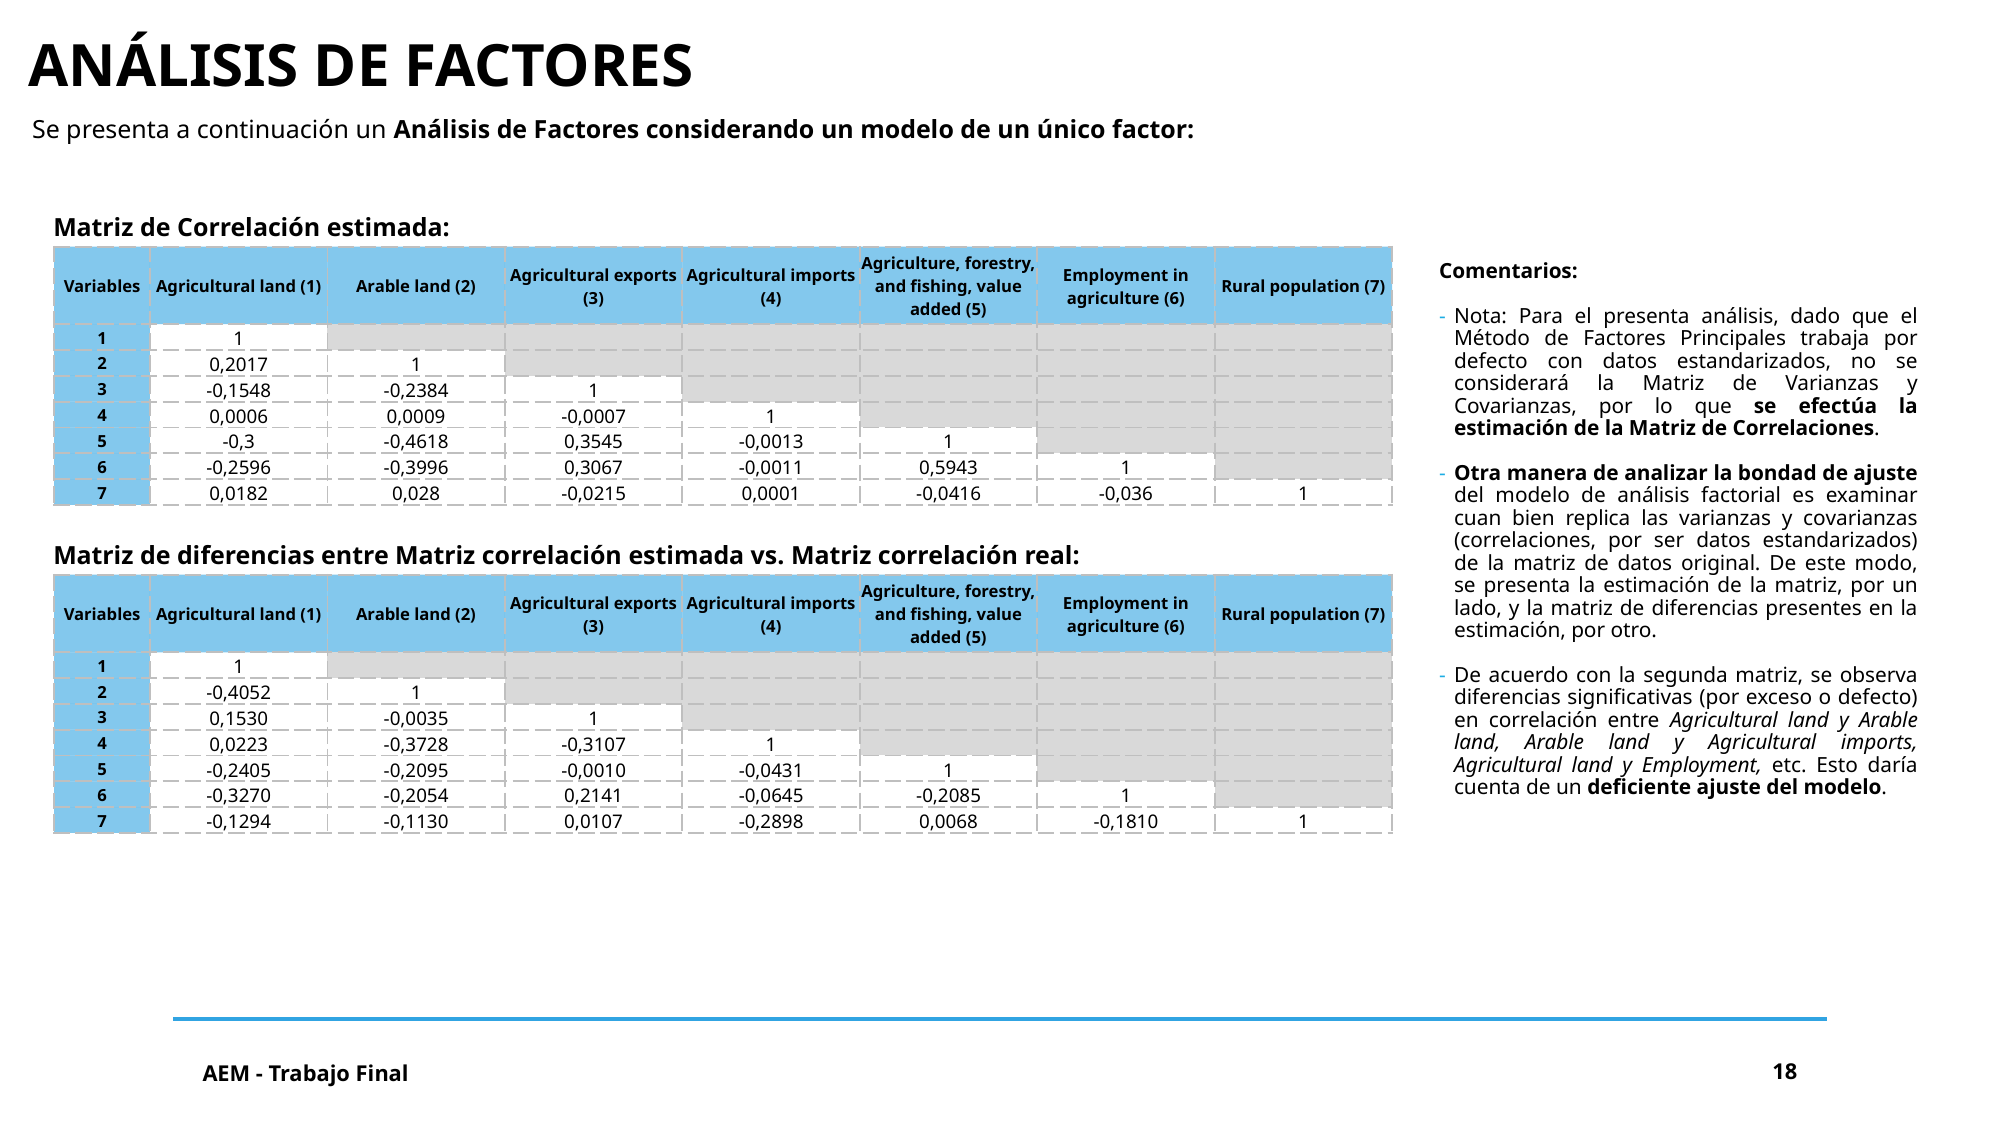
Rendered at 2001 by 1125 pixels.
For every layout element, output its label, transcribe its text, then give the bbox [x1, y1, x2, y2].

table_cell [1215, 427, 1392, 453]
table_cell -0,2095 [327, 755, 505, 781]
table_cell -0,0010 [505, 755, 682, 781]
text_box Matriz de diferencias entre Matriz correlación estimada vs. Matriz correlación real: [30, 532, 1393, 582]
table_cell [1037, 730, 1215, 755]
table_cell [682, 324, 860, 350]
table_header Agricultural land (1) [150, 582, 327, 652]
table_cell [860, 730, 1037, 755]
table_cell 0,0001 [682, 479, 860, 505]
table_cell 7 [54, 479, 150, 505]
table_cell 6 [54, 453, 150, 479]
table_cell 2 [54, 350, 150, 376]
table_cell -0,2384 [327, 376, 505, 402]
table_cell 1 [54, 324, 150, 350]
text_box ANÁLISIS DE FACTORES [13, 20, 1833, 106]
table_cell -0,036 [1037, 479, 1215, 505]
table_cell -0,1130 [327, 807, 505, 833]
table_header Employment in agriculture (6) [1037, 582, 1215, 652]
table_cell [1037, 324, 1215, 350]
table_header Rural population (7) [1215, 247, 1392, 324]
table_cell 1 [860, 427, 1037, 453]
footer AEM - Trabajo Final [187, 1042, 837, 1103]
text_box Se presenta a continuación un Análisis de Factores considerando un modelo de un único factor: [24, 109, 1969, 152]
table_cell -0,2054 [327, 781, 505, 807]
table_header Variables [54, 582, 150, 652]
table_header Agricultural exports (3) [505, 582, 682, 652]
table_cell [1215, 402, 1392, 427]
table_cell -0,0035 [327, 704, 505, 730]
table_cell [1215, 350, 1392, 376]
table_cell 0,0006 [150, 402, 327, 427]
table_cell -0,3 [150, 427, 327, 453]
table_cell 1 [1215, 479, 1392, 505]
table_cell 3 [54, 704, 150, 730]
text_box Matriz de Correlación estimada: [30, 204, 695, 254]
table_cell 2 [54, 678, 150, 704]
table_header Agricultural imports (4) [682, 582, 860, 652]
table_cell 0,028 [327, 479, 505, 505]
table_cell -0,0215 [505, 479, 682, 505]
table_cell 0,0009 [327, 402, 505, 427]
text_box Comentarios: Nota: Para el presenta análisis, dado que el Método de Factores Principales trabaja por defecto con datos estandarizados, no se considerará la Matriz de Varianzas y Covarianzas, por lo que se efectúa la estimación de la Matriz de Correlaciones. Otra manera de analizar la bondad de ajuste del modelo de análisis factorial es examinar cuan bien replica las varianzas y covarianzas (correlaciones, por ser datos estandarizados) de la matriz de datos original. De este modo, se presenta la estimación de la matriz, por un lado, y la matriz de diferencias presentes en la estimación, por otro. De acuerdo con la segunda matriz, se observa diferencias significativas (por exceso o defecto) en correlación entre Agricultural land y Arable land, Arable land y Agricultural imports, Agricultural land y Employment, etc. Esto daría cuenta de un deficiente ajuste del modelo. [1431, 253, 1926, 805]
table_cell 7 [54, 807, 150, 833]
table_cell 1 [682, 402, 860, 427]
table_cell 4 [54, 730, 150, 755]
table_cell -0,0431 [682, 755, 860, 781]
table_cell [1037, 755, 1215, 781]
table_cell -0,3728 [327, 730, 505, 755]
table_cell 0,3545 [505, 427, 682, 453]
table_cell -0,2596 [150, 453, 327, 479]
table_cell [860, 704, 1037, 730]
table_header Rural population (7) [1215, 582, 1392, 652]
table_cell [505, 350, 682, 376]
table_cell [682, 704, 860, 730]
table_cell -0,1810 [1037, 807, 1215, 833]
table_cell 1 [682, 730, 860, 755]
table_header Employment in agriculture (6) [1037, 247, 1215, 324]
table_cell [860, 402, 1037, 427]
table_cell -0,4618 [327, 427, 505, 453]
table_cell [682, 350, 860, 376]
table_cell [860, 324, 1037, 350]
table_cell [505, 678, 682, 704]
table_cell 0,1530 [150, 704, 327, 730]
table_header Variables [54, 254, 150, 324]
table_cell -0,2898 [682, 807, 860, 833]
table_cell 1 [1037, 453, 1215, 479]
table_cell -0,0013 [682, 427, 860, 453]
table_cell 0,3067 [505, 453, 682, 479]
table_cell 3 [54, 376, 150, 402]
table_cell [1037, 350, 1215, 376]
table_cell [1215, 678, 1392, 704]
table_cell -0,0645 [682, 781, 860, 807]
table_cell [1215, 781, 1392, 807]
table_cell 0,0107 [505, 807, 682, 833]
table_cell -0,2405 [150, 755, 327, 781]
table_cell 1 [327, 678, 505, 704]
table_cell -0,0011 [682, 453, 860, 479]
table_cell 0,2017 [150, 350, 327, 376]
table_cell 1 [860, 755, 1037, 781]
table_cell [1215, 324, 1392, 350]
table_cell [1215, 730, 1392, 755]
table_cell -0,0007 [505, 402, 682, 427]
table_cell [682, 376, 860, 402]
table_cell -0,0416 [860, 479, 1037, 505]
table_cell 1 [54, 652, 150, 678]
table_cell -0,1548 [150, 376, 327, 402]
table_header Arable land (2) [327, 582, 505, 652]
table_cell 0,0068 [860, 807, 1037, 833]
table_cell -0,1294 [150, 807, 327, 833]
table_cell [327, 324, 505, 350]
table_cell 4 [54, 402, 150, 427]
table_header Agricultural imports (4) [682, 247, 860, 324]
table_cell 1 [1215, 807, 1392, 833]
table_cell [505, 324, 682, 350]
table_cell 5 [54, 427, 150, 453]
table_header Agriculture, forestry, and fishing, value added (5) [860, 582, 1037, 652]
table_cell [1215, 652, 1392, 678]
table_header Agricultural exports (3) [505, 254, 682, 324]
table_cell [1037, 427, 1215, 453]
table_cell [1037, 652, 1215, 678]
table_header Agricultural land (1) [150, 254, 327, 324]
slide_number 18 [1709, 1042, 1813, 1103]
table_cell [505, 652, 682, 678]
table_cell 1 [505, 704, 682, 730]
table_cell [860, 350, 1037, 376]
table_cell [1037, 704, 1215, 730]
table_header Agriculture, forestry, and fishing, value added (5) [860, 247, 1037, 324]
table_cell 1 [150, 652, 327, 678]
table_cell 0,0223 [150, 730, 327, 755]
table_cell -0,3270 [150, 781, 327, 807]
table_cell 0,0182 [150, 479, 327, 505]
table_cell [1037, 376, 1215, 402]
table_cell [1037, 402, 1215, 427]
table_cell [860, 678, 1037, 704]
table_cell [1037, 678, 1215, 704]
table_cell [1215, 704, 1392, 730]
table_cell [1215, 376, 1392, 402]
table_cell 0,5943 [860, 453, 1037, 479]
table_cell 1 [150, 324, 327, 350]
table_cell 1 [1037, 781, 1215, 807]
table_cell -0,3996 [327, 453, 505, 479]
table_cell [1215, 755, 1392, 781]
table_cell [682, 678, 860, 704]
table_cell 1 [505, 376, 682, 402]
table_cell 1 [327, 350, 505, 376]
table_cell [1215, 453, 1392, 479]
table_cell [682, 652, 860, 678]
table_cell 6 [54, 781, 150, 807]
table_cell [860, 376, 1037, 402]
table_cell [860, 652, 1037, 678]
table_cell -0,2085 [860, 781, 1037, 807]
table_cell 0,2141 [505, 781, 682, 807]
table_header Arable land (2) [327, 254, 505, 324]
table_cell -0,3107 [505, 730, 682, 755]
table_cell -0,4052 [150, 678, 327, 704]
table_cell 5 [54, 755, 150, 781]
table_cell [327, 652, 505, 678]
